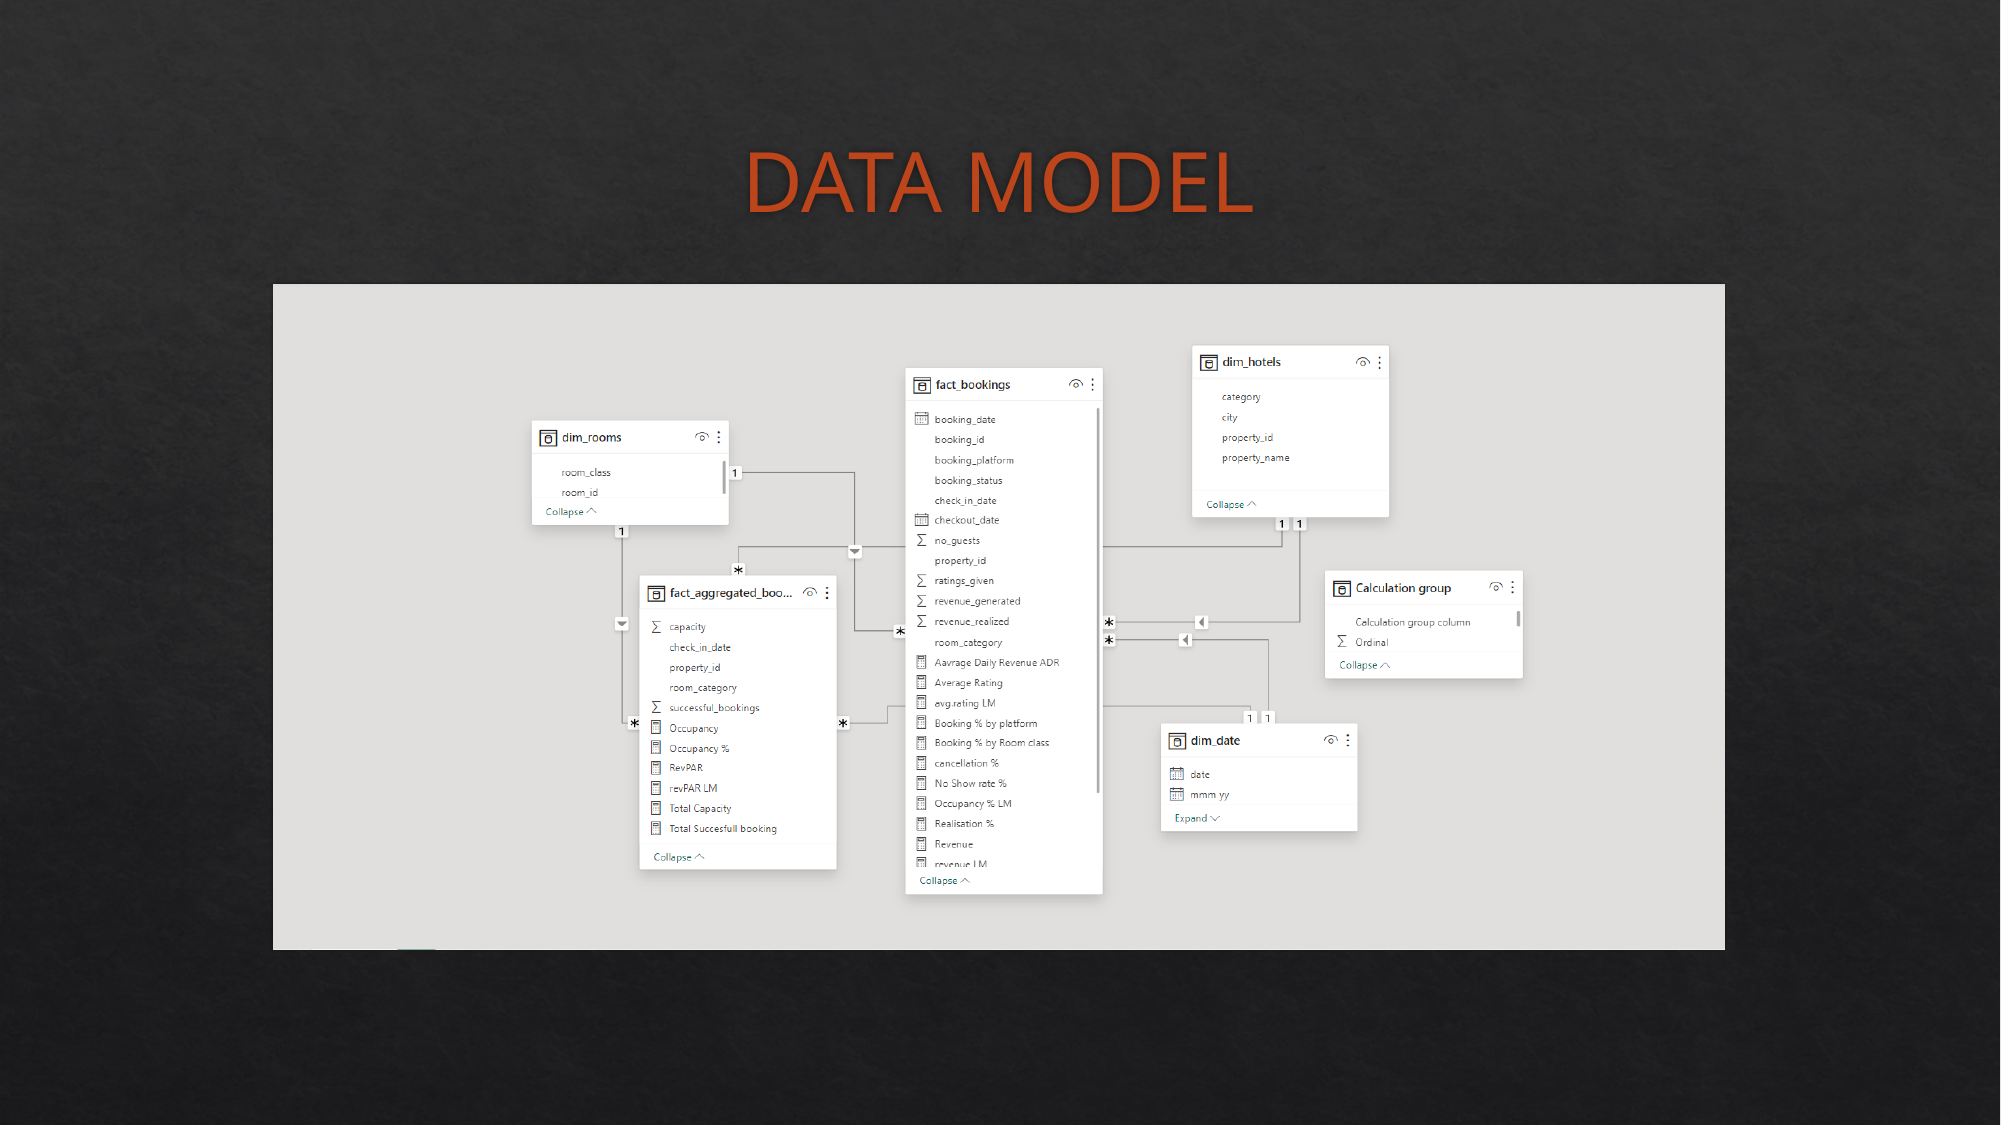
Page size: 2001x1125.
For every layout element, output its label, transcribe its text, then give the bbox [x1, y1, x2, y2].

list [273, 283, 1726, 951]
title DATA MODEL [149, 99, 1849, 260]
